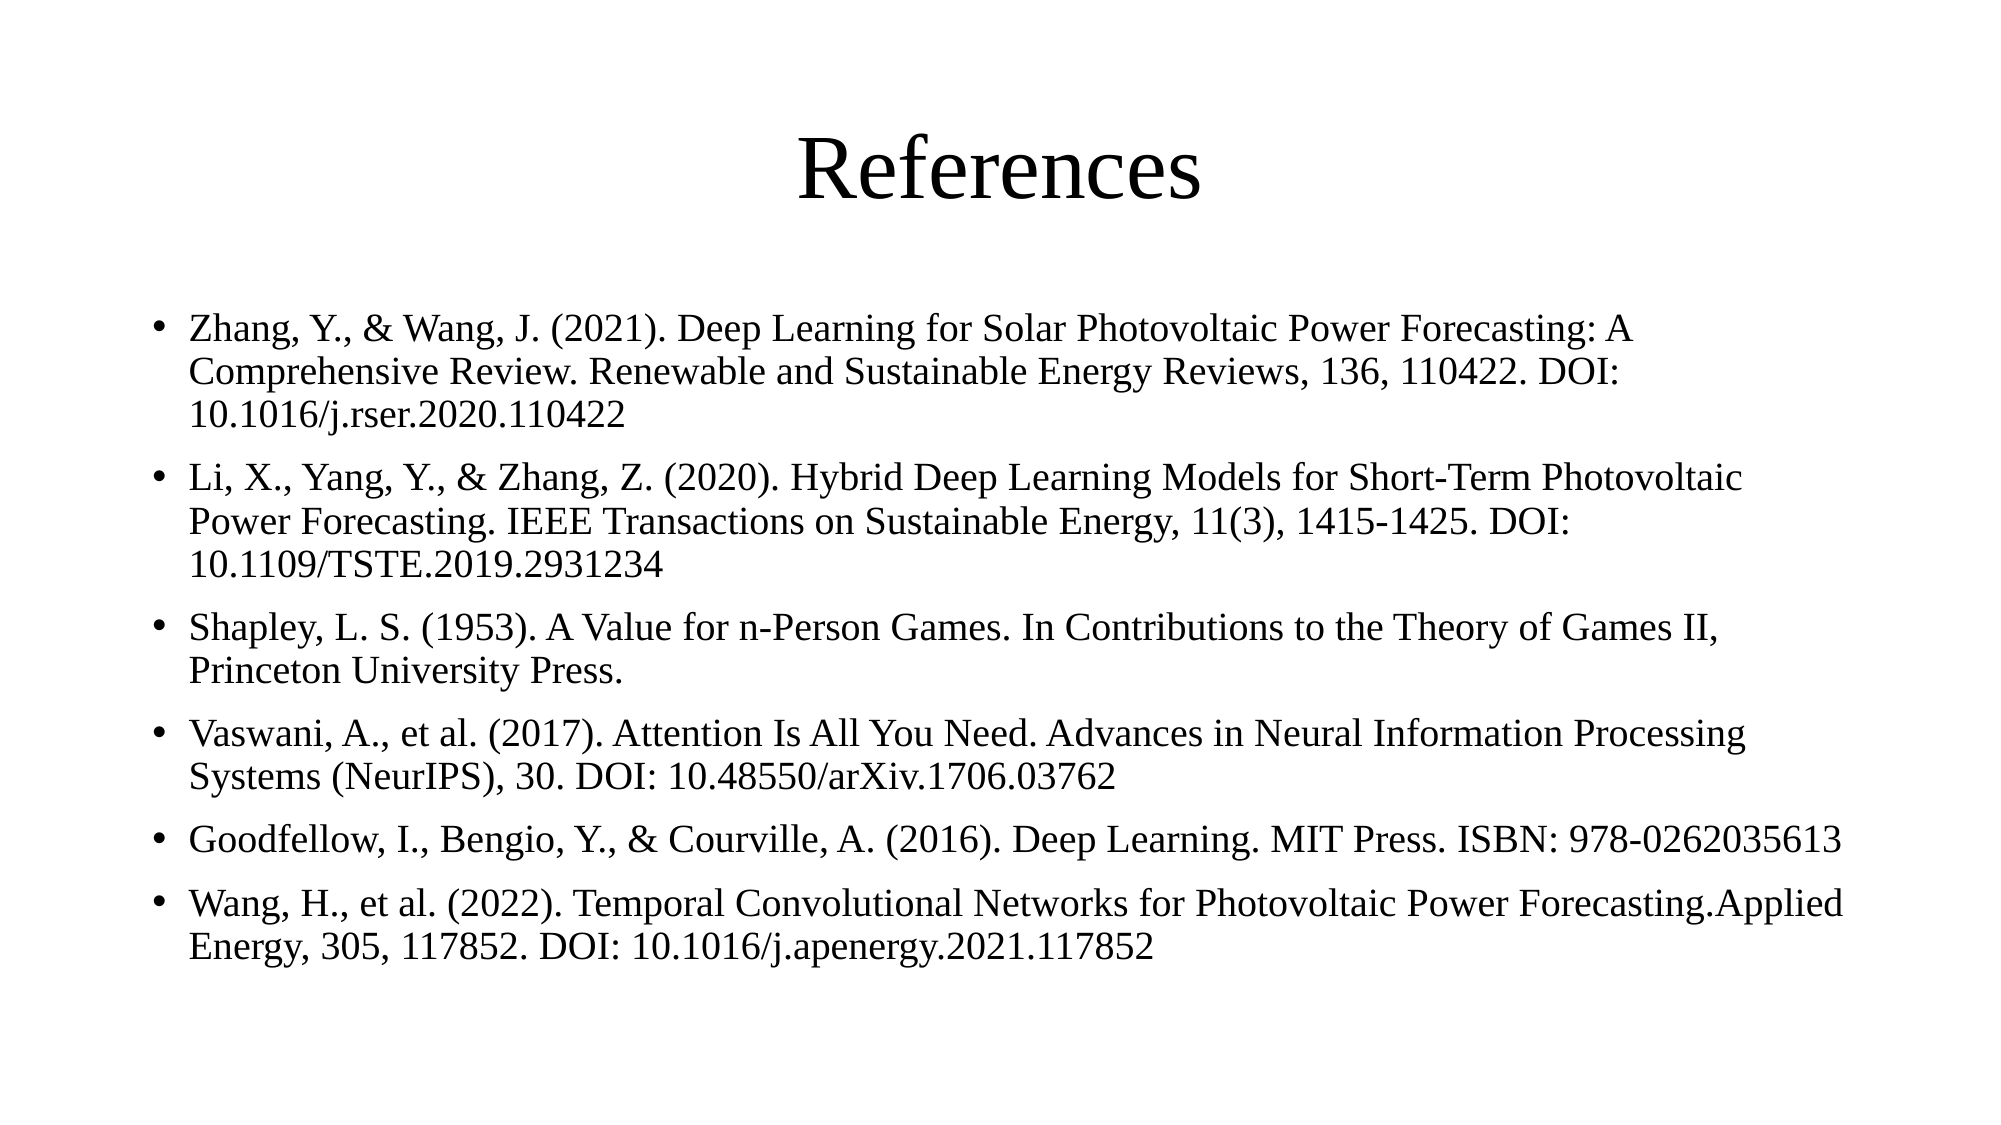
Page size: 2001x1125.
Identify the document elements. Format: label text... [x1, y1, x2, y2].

title References [137, 59, 1863, 278]
list Zhang, Y., & Wang, J. (2021). Deep Learning for Solar Photovoltaic Power Forecasting: A Comprehensive Review. Renewable and Sustainable Energy Reviews, 136, 110422. DOI: 10.1016/j.rser.2020.110422 Li, X., Yang, Y., & Zhang, Z. (2020). Hybrid Deep Learning Models for Short-Term Photovoltaic Power Forecasting. IEEE Transactions on Sustainable Energy, 11(3), 1415-1425. DOI: 10.1109/TSTE.2019.2931234 Shapley, L. S. (1953). A Value for n-Person Games. In Contributions to the Theory of Games II, Princeton University Press. Vaswani, A., et al. (2017). Attention Is All You Need. Advances in Neural Information Processing Systems (NeurIPS), 30. DOI: 10.48550/arXiv.1706.03762 Goodfellow, I., Bengio, Y., & Courville, A. (2016). Deep Learning. MIT Press. ISBN: 978-0262035613 Wang, H., et al. (2022). Temporal Convolutional Networks for Photovoltaic Power Forecasting.Applied Energy, 305, 117852. DOI: 10.1016/j.apenergy.2021.117852 [137, 299, 1863, 1014]
